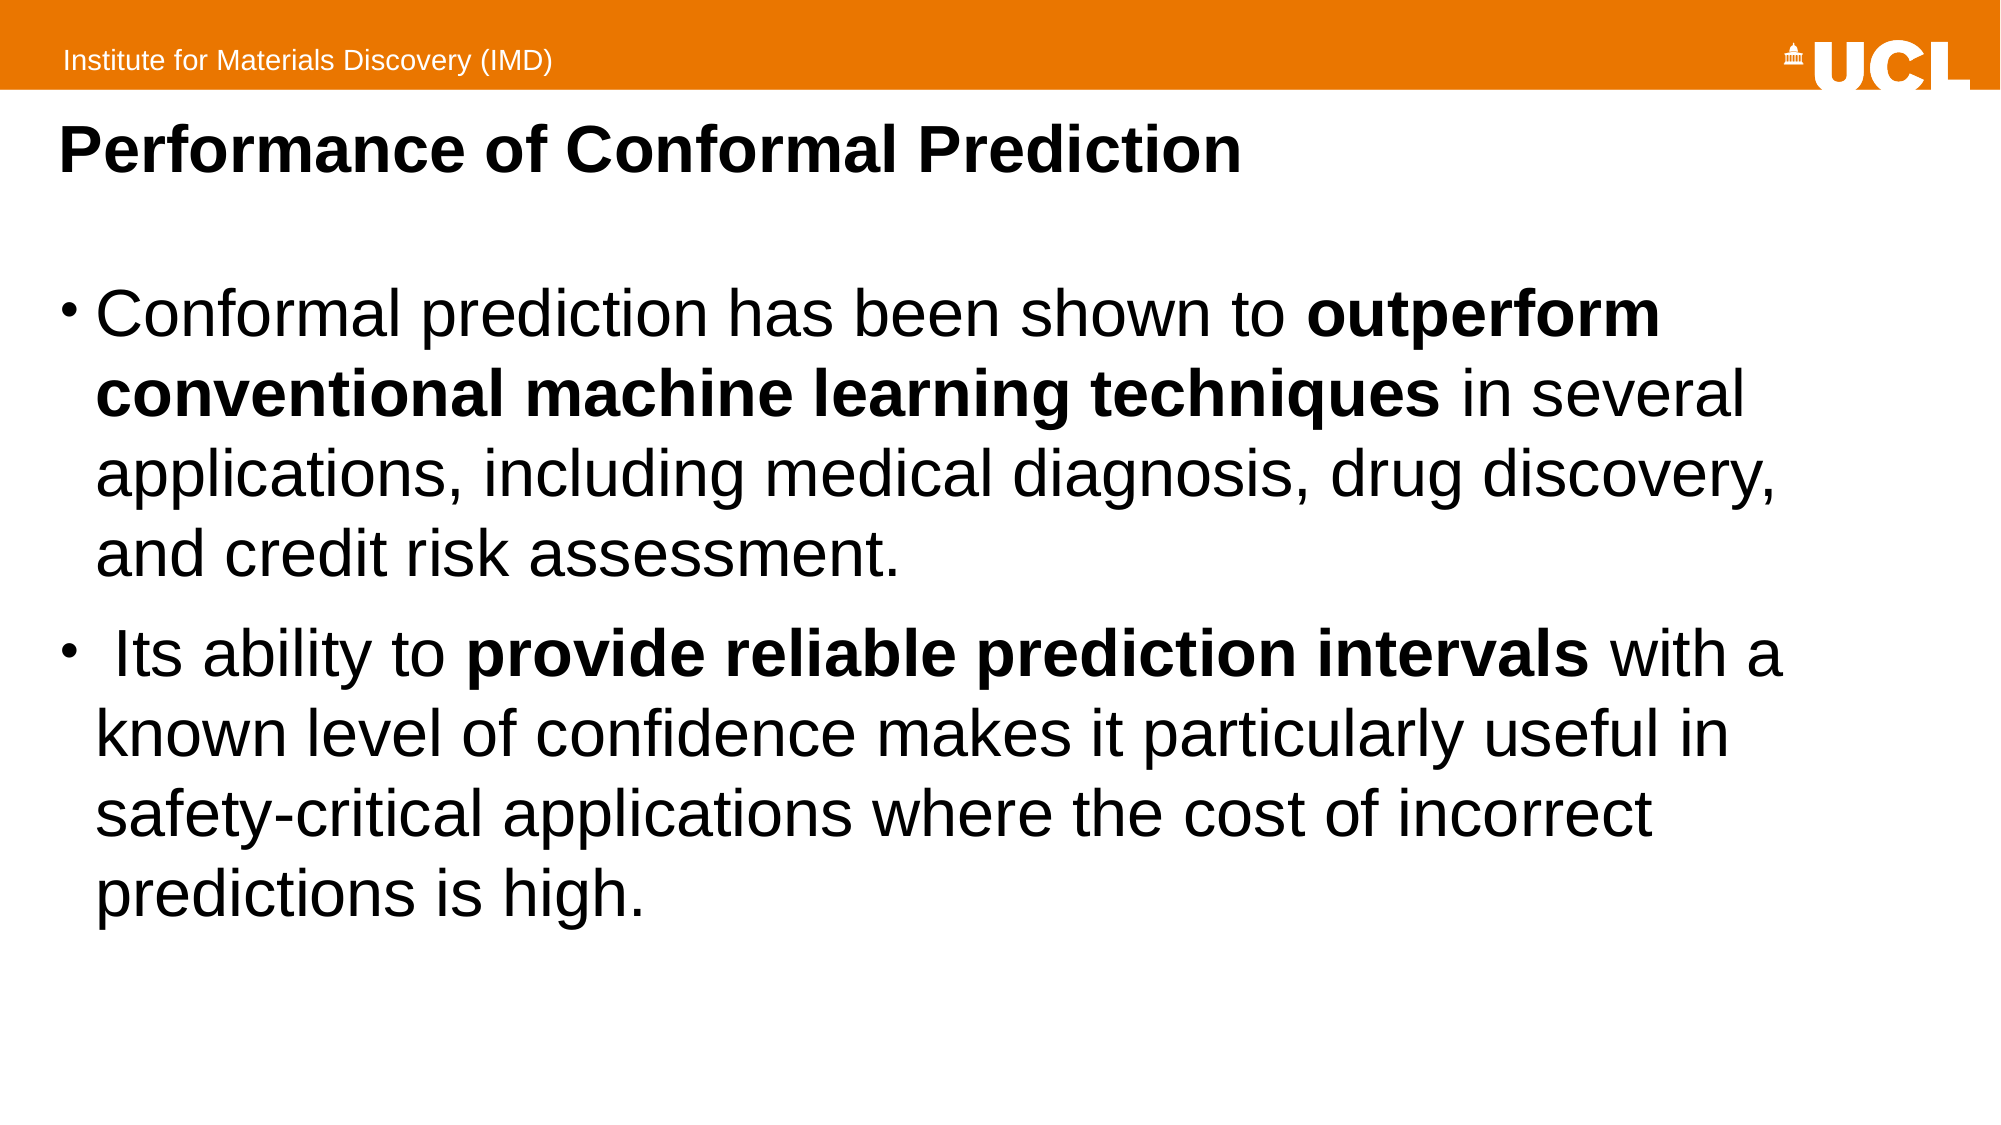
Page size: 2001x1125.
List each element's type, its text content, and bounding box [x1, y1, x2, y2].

title Performance of Conformal Prediction [59, 115, 1831, 240]
list Conformal prediction has been shown to outperform conventional machine learning techniques in several applications, including medical diagnosis, drug discovery, and credit risk assessment. Its ability to provide reliable prediction intervals with a known level of confidence makes it particularly useful in safety-critical applications where the cost of incorrect predictions is high. [59, 269, 1831, 1010]
picture [0, 0, 2001, 90]
